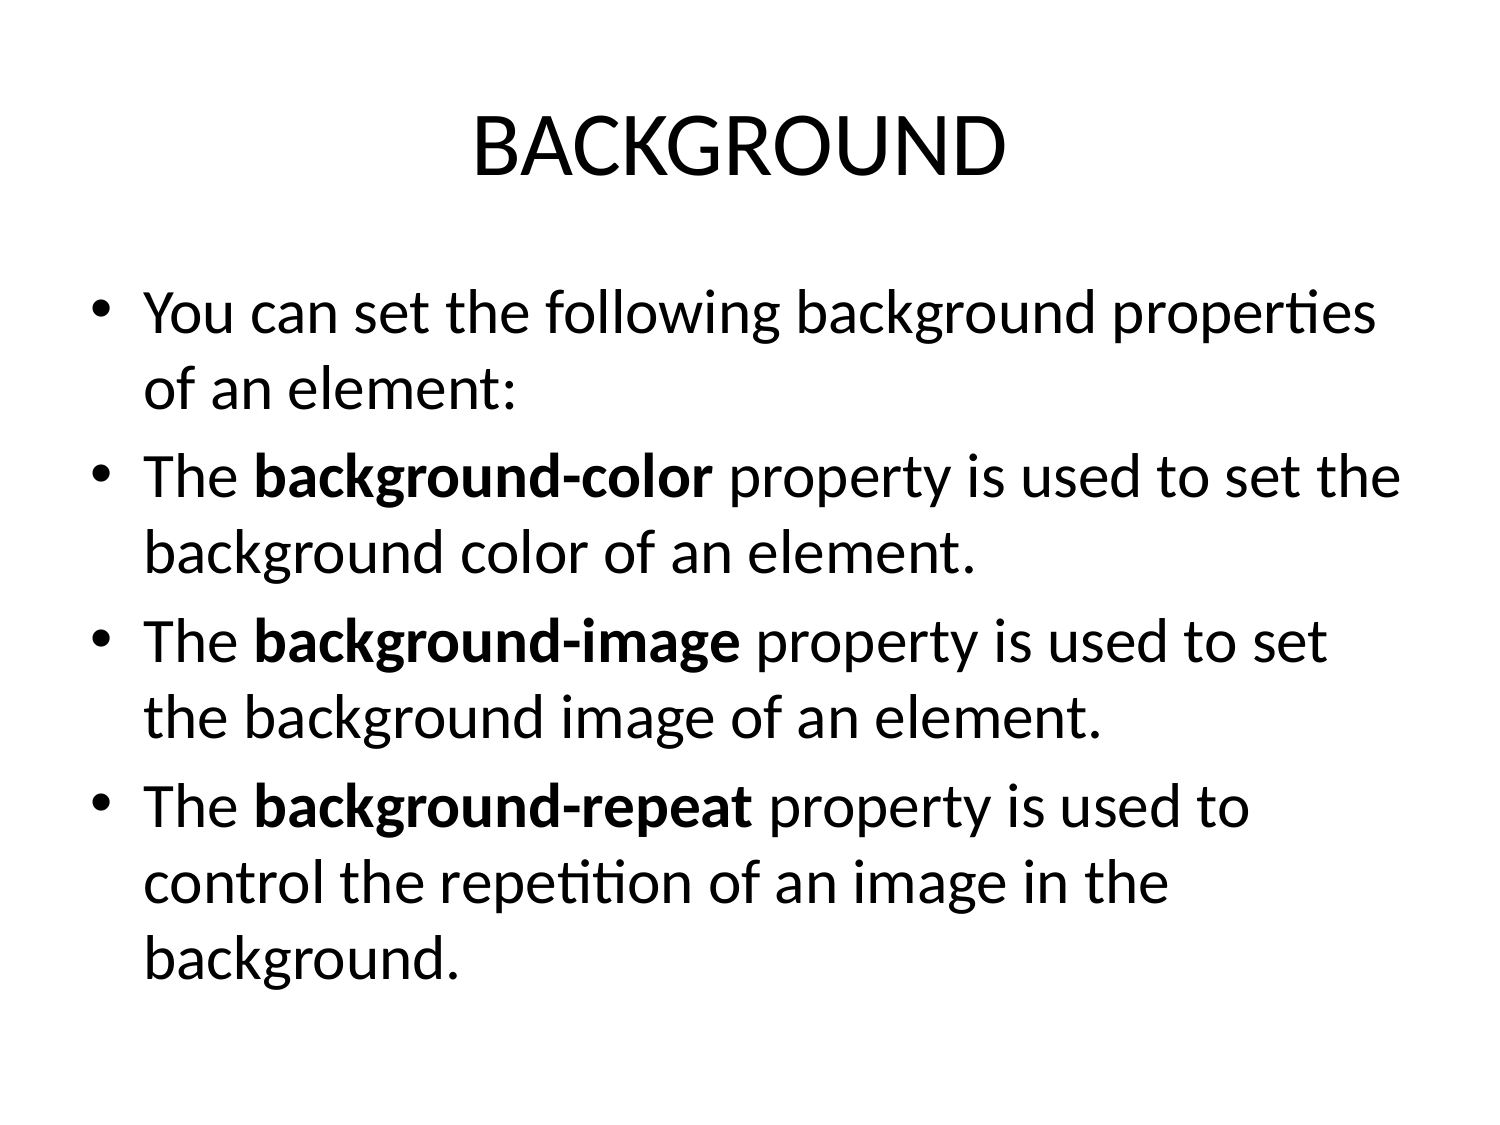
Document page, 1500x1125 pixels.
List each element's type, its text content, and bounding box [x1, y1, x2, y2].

list You can set the following background properties of an element: The background-color property is used to set the background color of an element. The background-image property is used to set the background image of an element. The background-repeat property is used to control the repetition of an image in the background. [75, 262, 1425, 1005]
title BACKGROUND [75, 45, 1425, 233]
